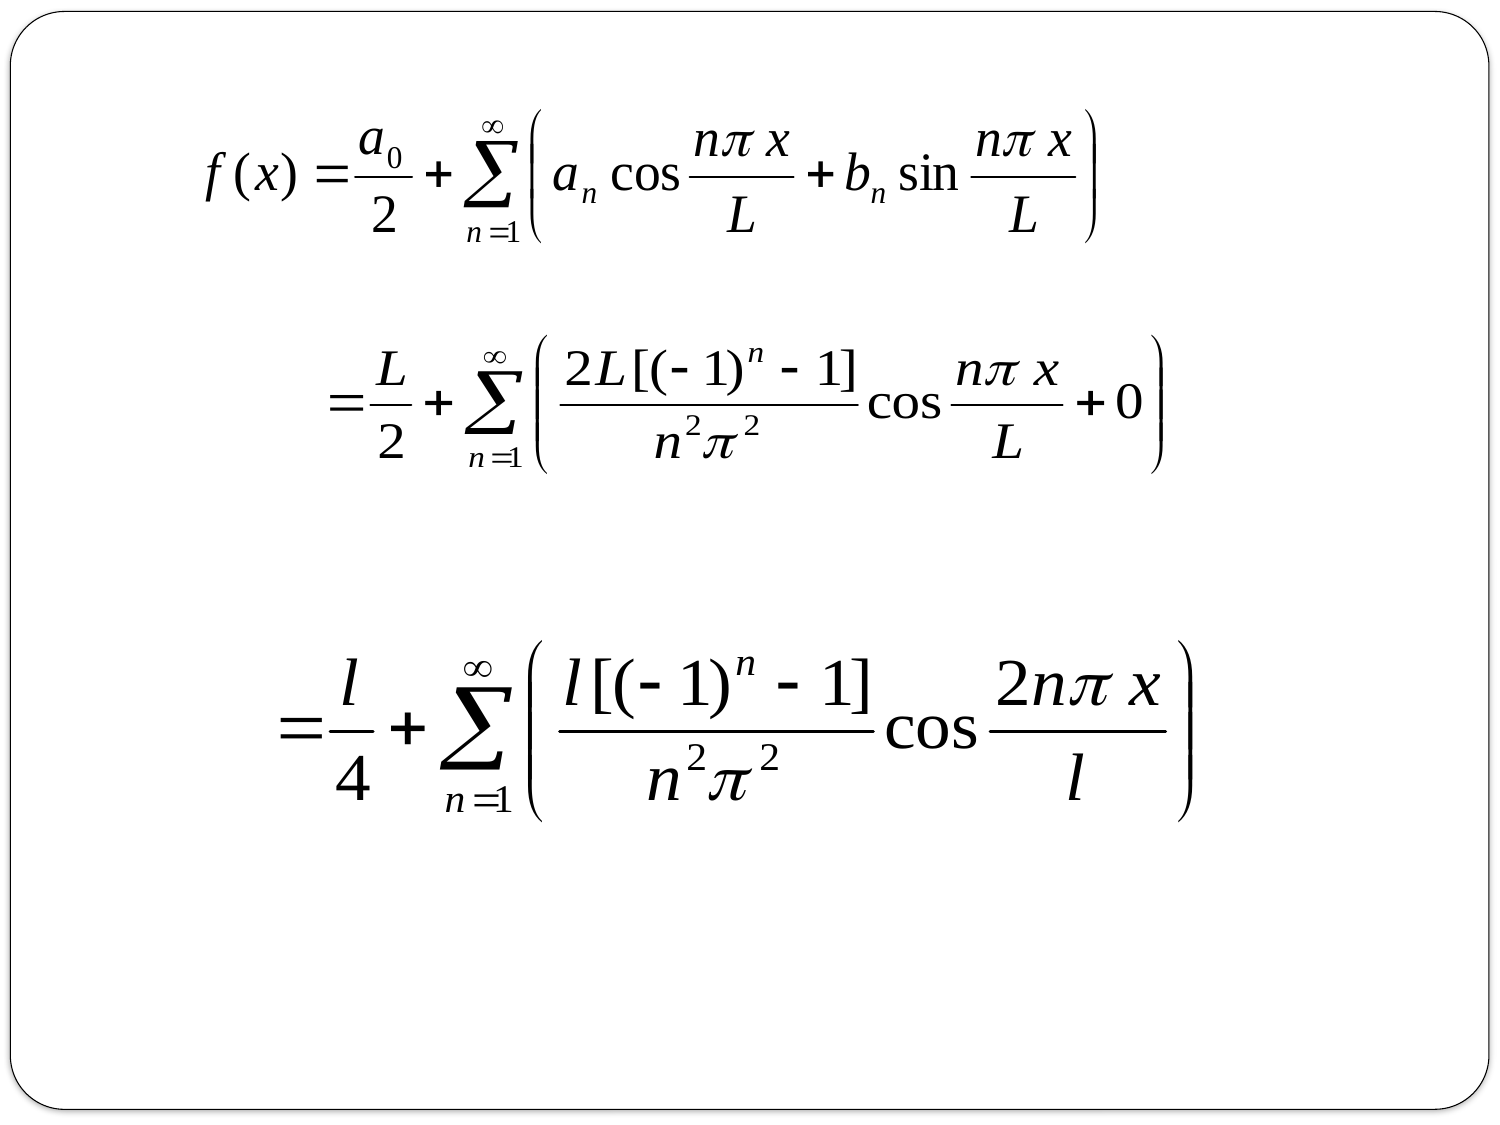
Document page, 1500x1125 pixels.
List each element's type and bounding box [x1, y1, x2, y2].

text_box [187, 99, 1113, 263]
text_box [262, 624, 1213, 838]
text_box [284, 323, 1179, 564]
